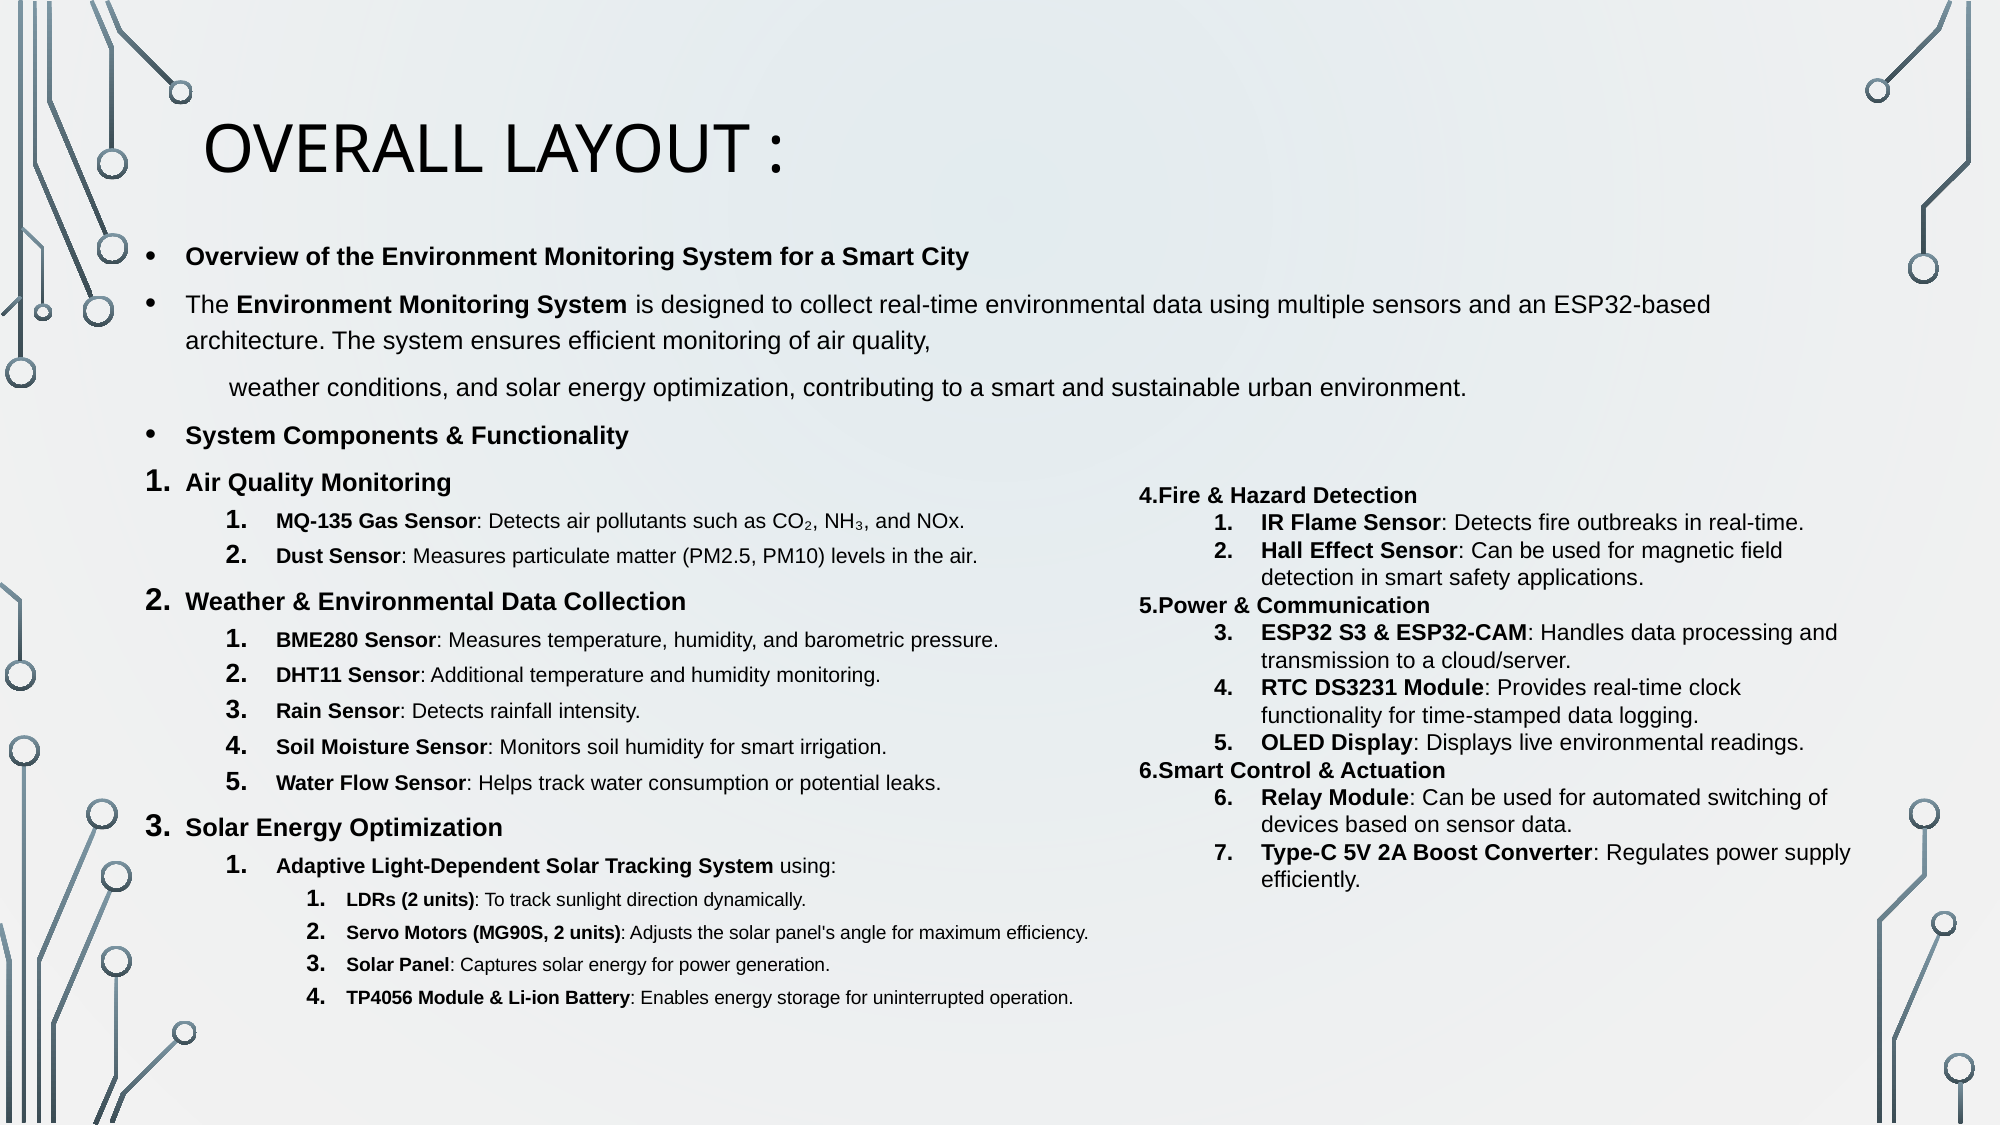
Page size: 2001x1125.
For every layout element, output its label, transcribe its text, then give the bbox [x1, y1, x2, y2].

title Overall Layout : [187, 133, 1813, 226]
text_box 4.Fire & Hazard Detection IR Flame Sensor: Detects fire outbreaks in real-time. Hall Effect Sensor: Can be used for magnetic field detection in smart safety applications. 5.Power & Communication ESP32 S3 & ESP32-CAM: Handles data processing and transmission to a cloud/server. RTC DS3231 Module: Provides real-time clock functionality for time-stamped data logging. OLED Display: Displays live environmental readings. 6.Smart Control & Actuation Relay Module: Can be used for automated switching of devices based on sensor data. Type-C 5V 2A Boost Converter: Regulates power supply efficiently. [1124, 473, 1870, 928]
list Overview of the Environment Monitoring System for a Smart City The Environment Monitoring System is designed to collect real-time environmental data using multiple sensors and an ESP32-based architecture. The system ensures efficient monitoring of air quality, weather conditions, and solar energy optimization, contributing to a smart and sustainable urban environment. System Components & Functionality Air Quality Monitoring MQ-135 Gas Sensor: Detects air pollutants such as CO₂, NH₃, and NOx. Dust Sensor: Measures particulate matter (PM2.5, PM10) levels in the air. Weather & Environmental Data Collection BME280 Sensor: Measures temperature, humidity, and barometric pressure. DHT11 Sensor: Additional temperature and humidity monitoring. Rain Sensor: Detects rainfall intensity. Soil Moisture Sensor: Monitors soil humidity for smart irrigation. Water Flow Sensor: Helps track water consumption or potential leaks. Solar Energy Optimization Adaptive Light-Dependent Solar Tracking System using: LDRs (2 units): To track sunlight direction dynamically. Servo Motors (MG90S, 2 units): Adjusts the solar panel's angle for maximum efficiency. Solar Panel: Captures solar energy for power generation. TP4056 Module & Li-ion Battery: Enables energy storage for uninterrupted operation. [130, 226, 1870, 1029]
